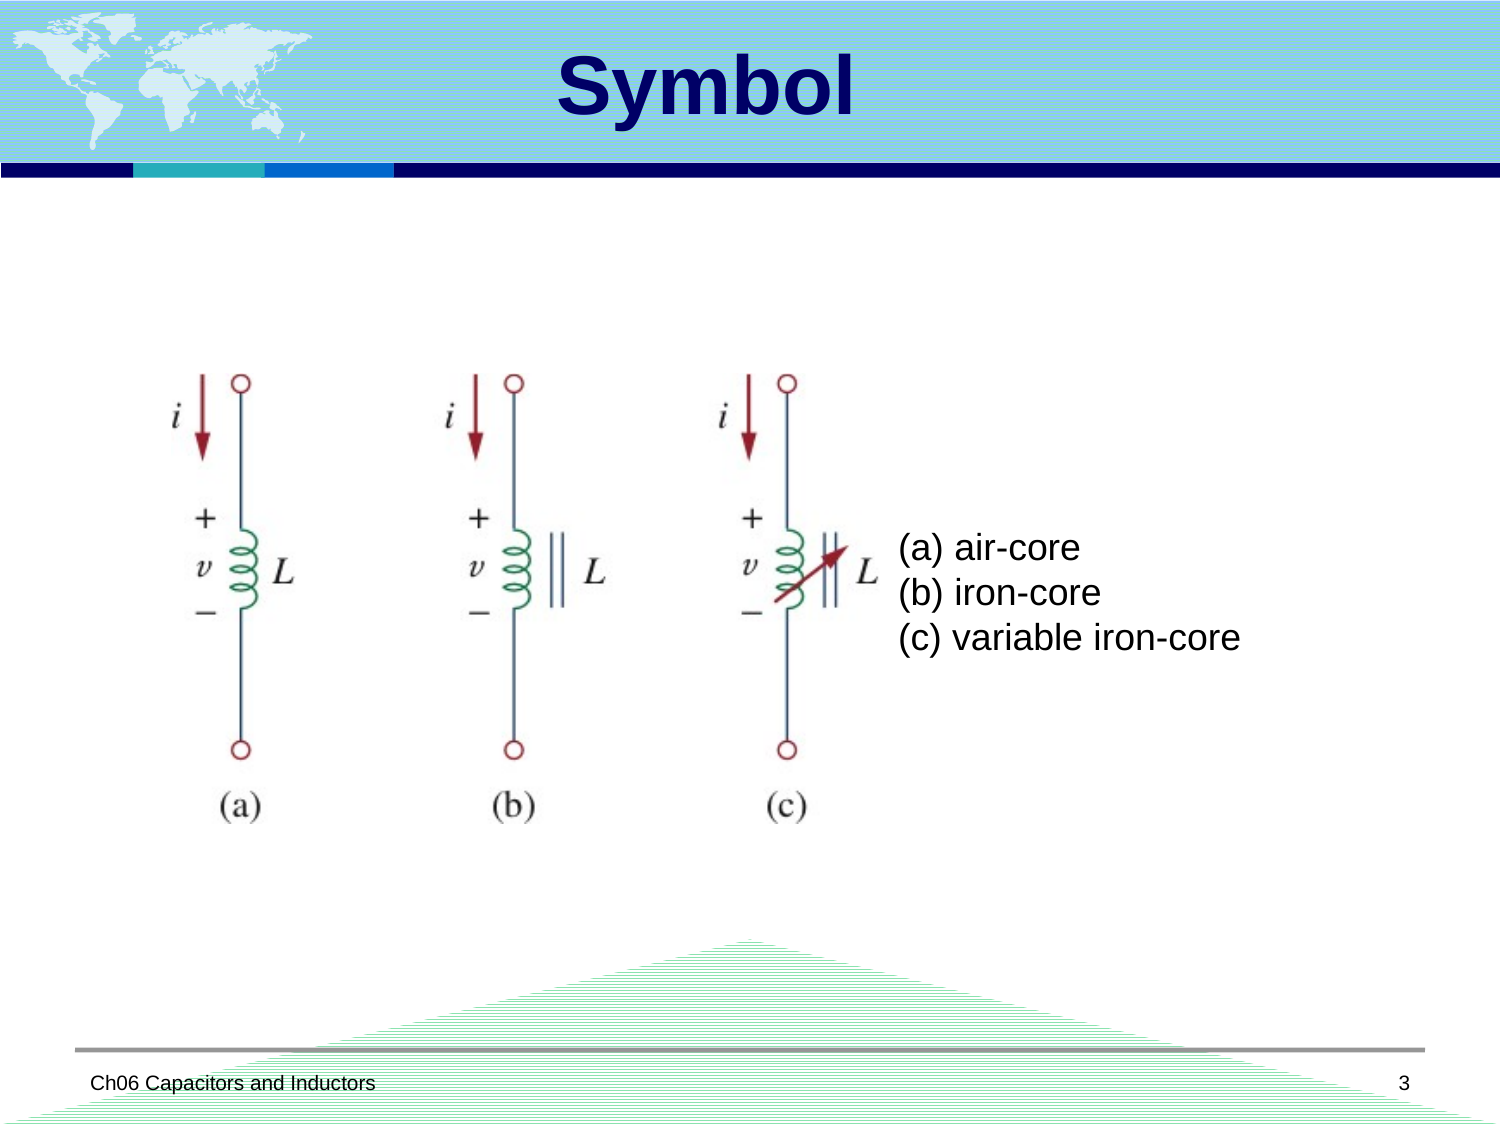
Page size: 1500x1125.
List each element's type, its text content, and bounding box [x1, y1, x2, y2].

slide_number Ch06 Capacitors and Inductors [74, 1062, 426, 1103]
text_box air-core (b) iron-core (c) variable iron-core [883, 515, 1369, 666]
text_box [171, 373, 880, 824]
title Symbol [74, 0, 1338, 163]
slide_number 3 [1074, 1062, 1426, 1103]
